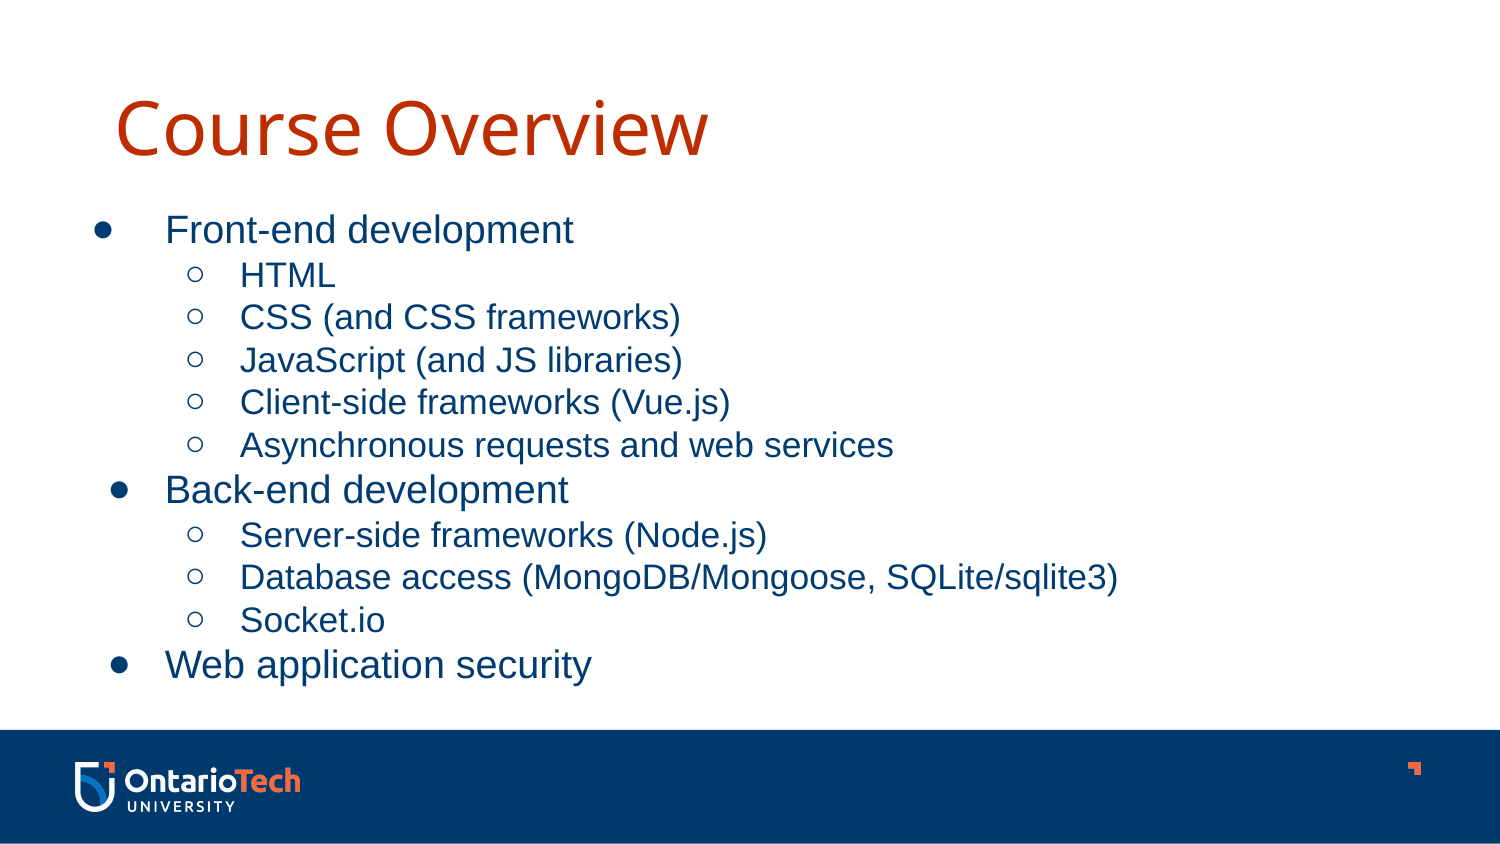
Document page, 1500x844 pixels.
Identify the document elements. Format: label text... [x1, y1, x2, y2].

text_box Course Overview [99, 37, 1375, 179]
text_box Front-end development HTML CSS (and CSS frameworks) JavaScript (and JS libraries) Client-side frameworks (Vue.js) Asynchronous requests and web services Back-end development Server-side frameworks (Node.js) Database access (MongoDB/Mongoose, SQLite/sqlite3) Socket.io Web application security [74, 196, 1425, 686]
picture [75, 762, 300, 812]
picture [1408, 762, 1421, 775]
